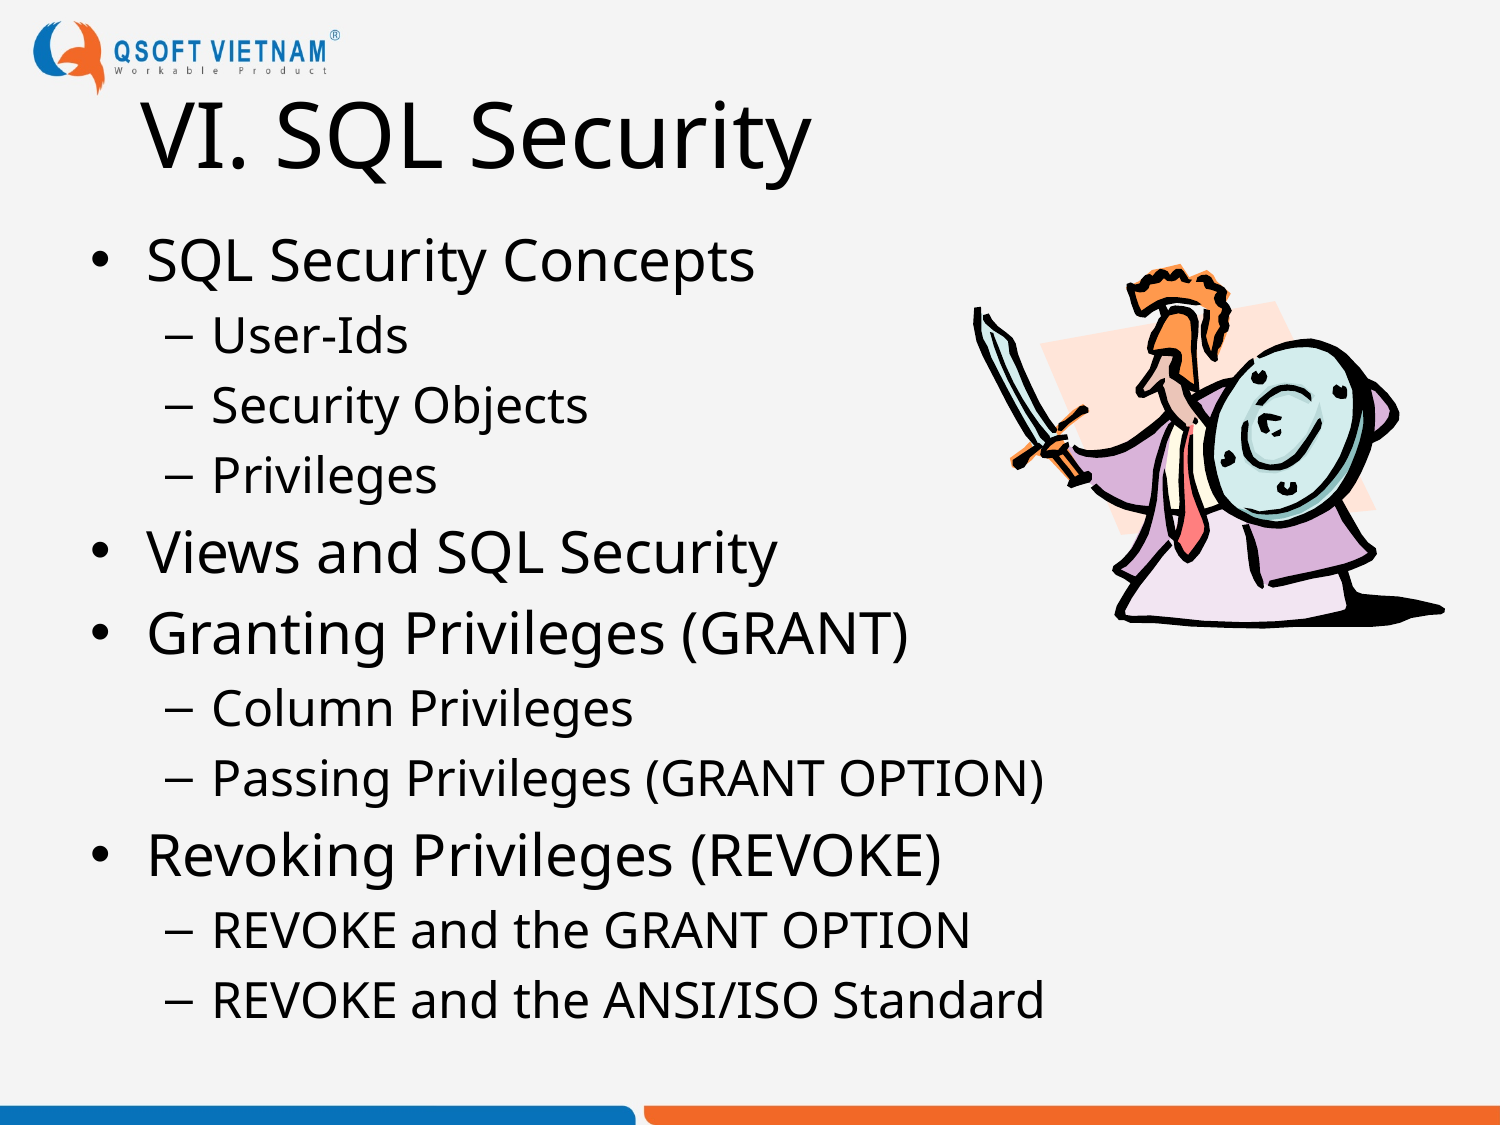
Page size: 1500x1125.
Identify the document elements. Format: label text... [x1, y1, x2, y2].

title VI. SQL Security [0, 70, 1152, 193]
list SQL Security Concepts User-Ids Security Objects Privileges Views and SQL Security Granting Privileges (GRANT) Column Privileges Passing Privileges (GRANT OPTION) Revoking Privileges (REVOKE) REVOKE and the GRANT OPTION REVOKE and the ANSI/ISO Standard [74, 215, 1426, 1090]
picture [0, 0, 1500, 1125]
